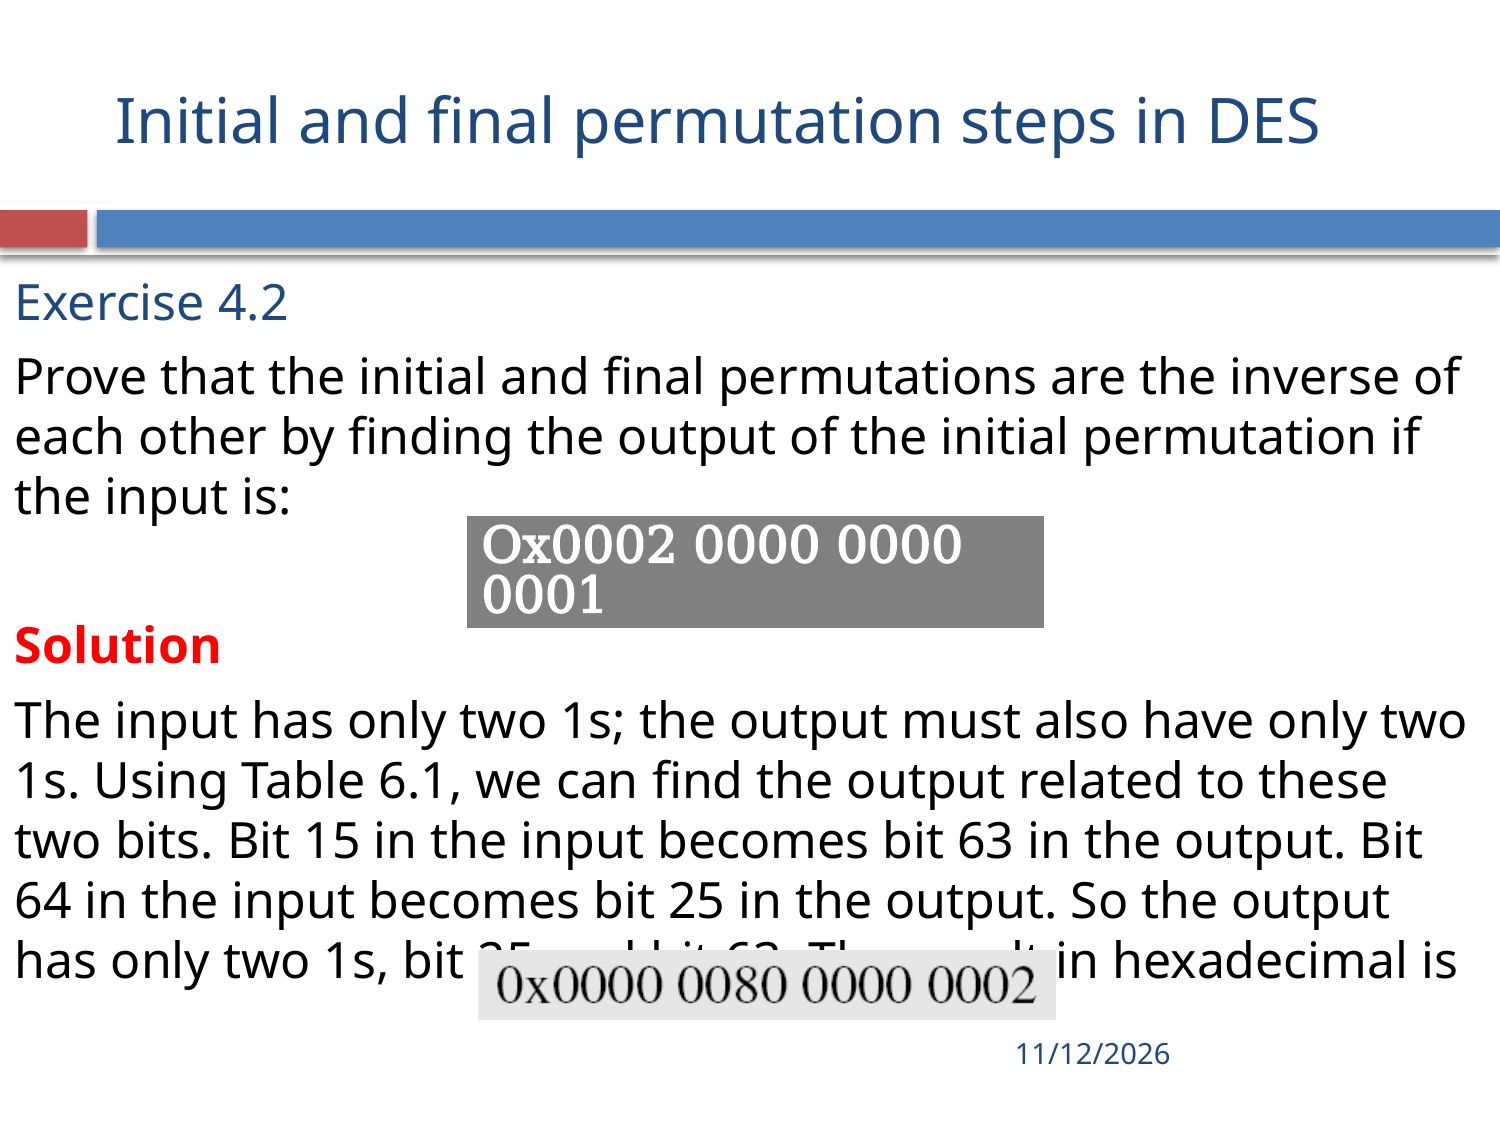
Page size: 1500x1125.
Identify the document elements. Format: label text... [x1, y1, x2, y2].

list Exercise 4.2 Prove that the initial and final permutations are the inverse of each other by finding the output of the initial permutation if the input is: Solution The input has only two 1s; the output must also have only two 1s. Using Table 6.1, we can find the output related to these two bits. Bit 15 in the input becomes bit 63 in the output. Bit 64 in the input becomes bit 25 in the output. So the output has only two 1s, bit 25 and bit 63. The result in hexadecimal is [0, 262, 1500, 1125]
table_header Ox0002 0000 0000 0001 [467, 516, 1044, 628]
picture [477, 949, 1057, 1020]
title Initial and final permutation steps in DES [100, 37, 1438, 200]
